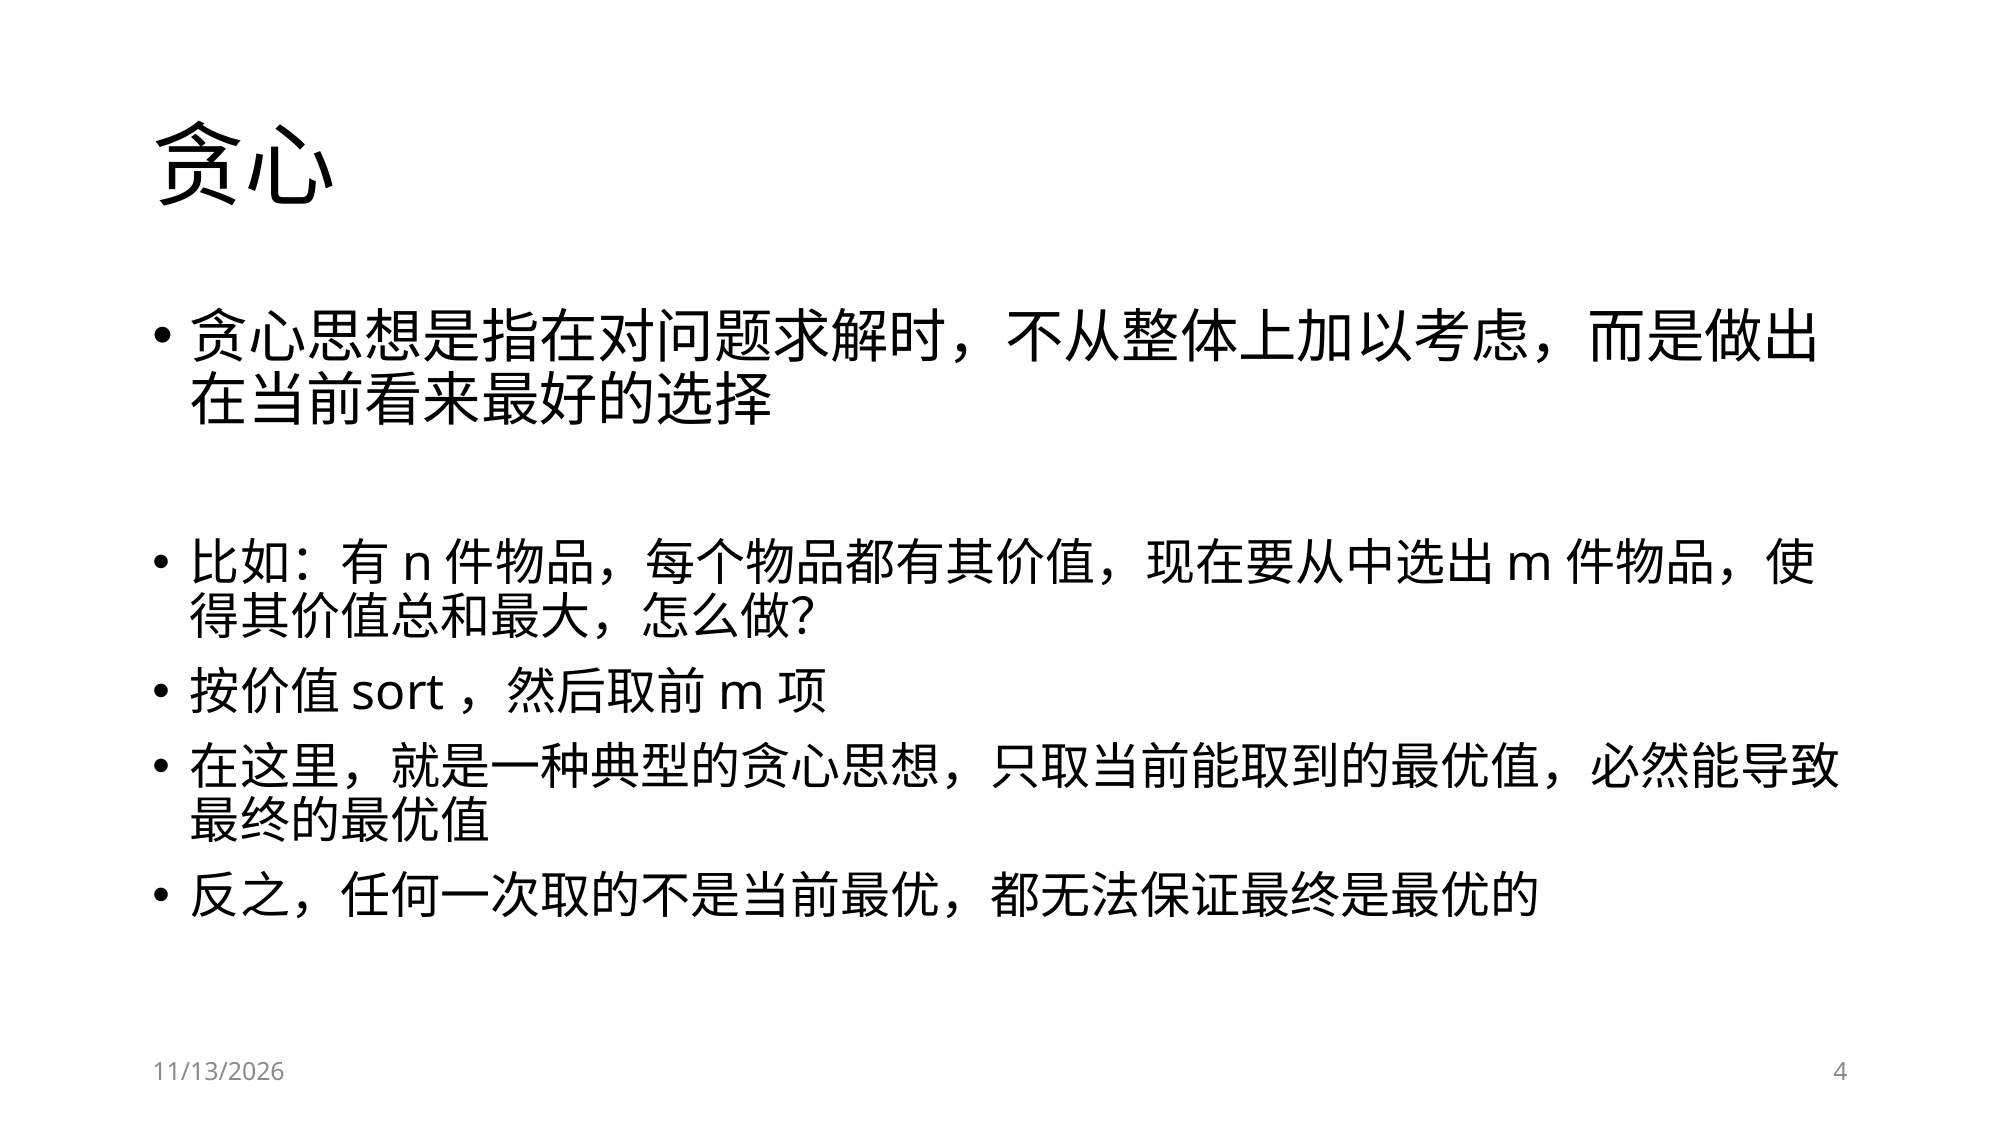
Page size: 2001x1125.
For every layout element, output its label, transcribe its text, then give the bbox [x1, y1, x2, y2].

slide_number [137, 1042, 588, 1103]
title 贪心 [137, 59, 1863, 278]
slide_number 4 [1412, 1042, 1863, 1103]
list 贪心思想是指在对问题求解时，不从整体上加以考虑，而是做出在当前看来最好的选择 比如：有n件物品，每个物品都有其价值，现在要从中选出m件物品，使得其价值总和最大，怎么做？ 按价值sort，然后取前m项 在这里，就是一种典型的贪心思想，只取当前能取到的最优值，必然能导致最终的最优值 反之，任何一次取的不是当前最优，都无法保证最终是最优的 [137, 299, 1863, 1014]
